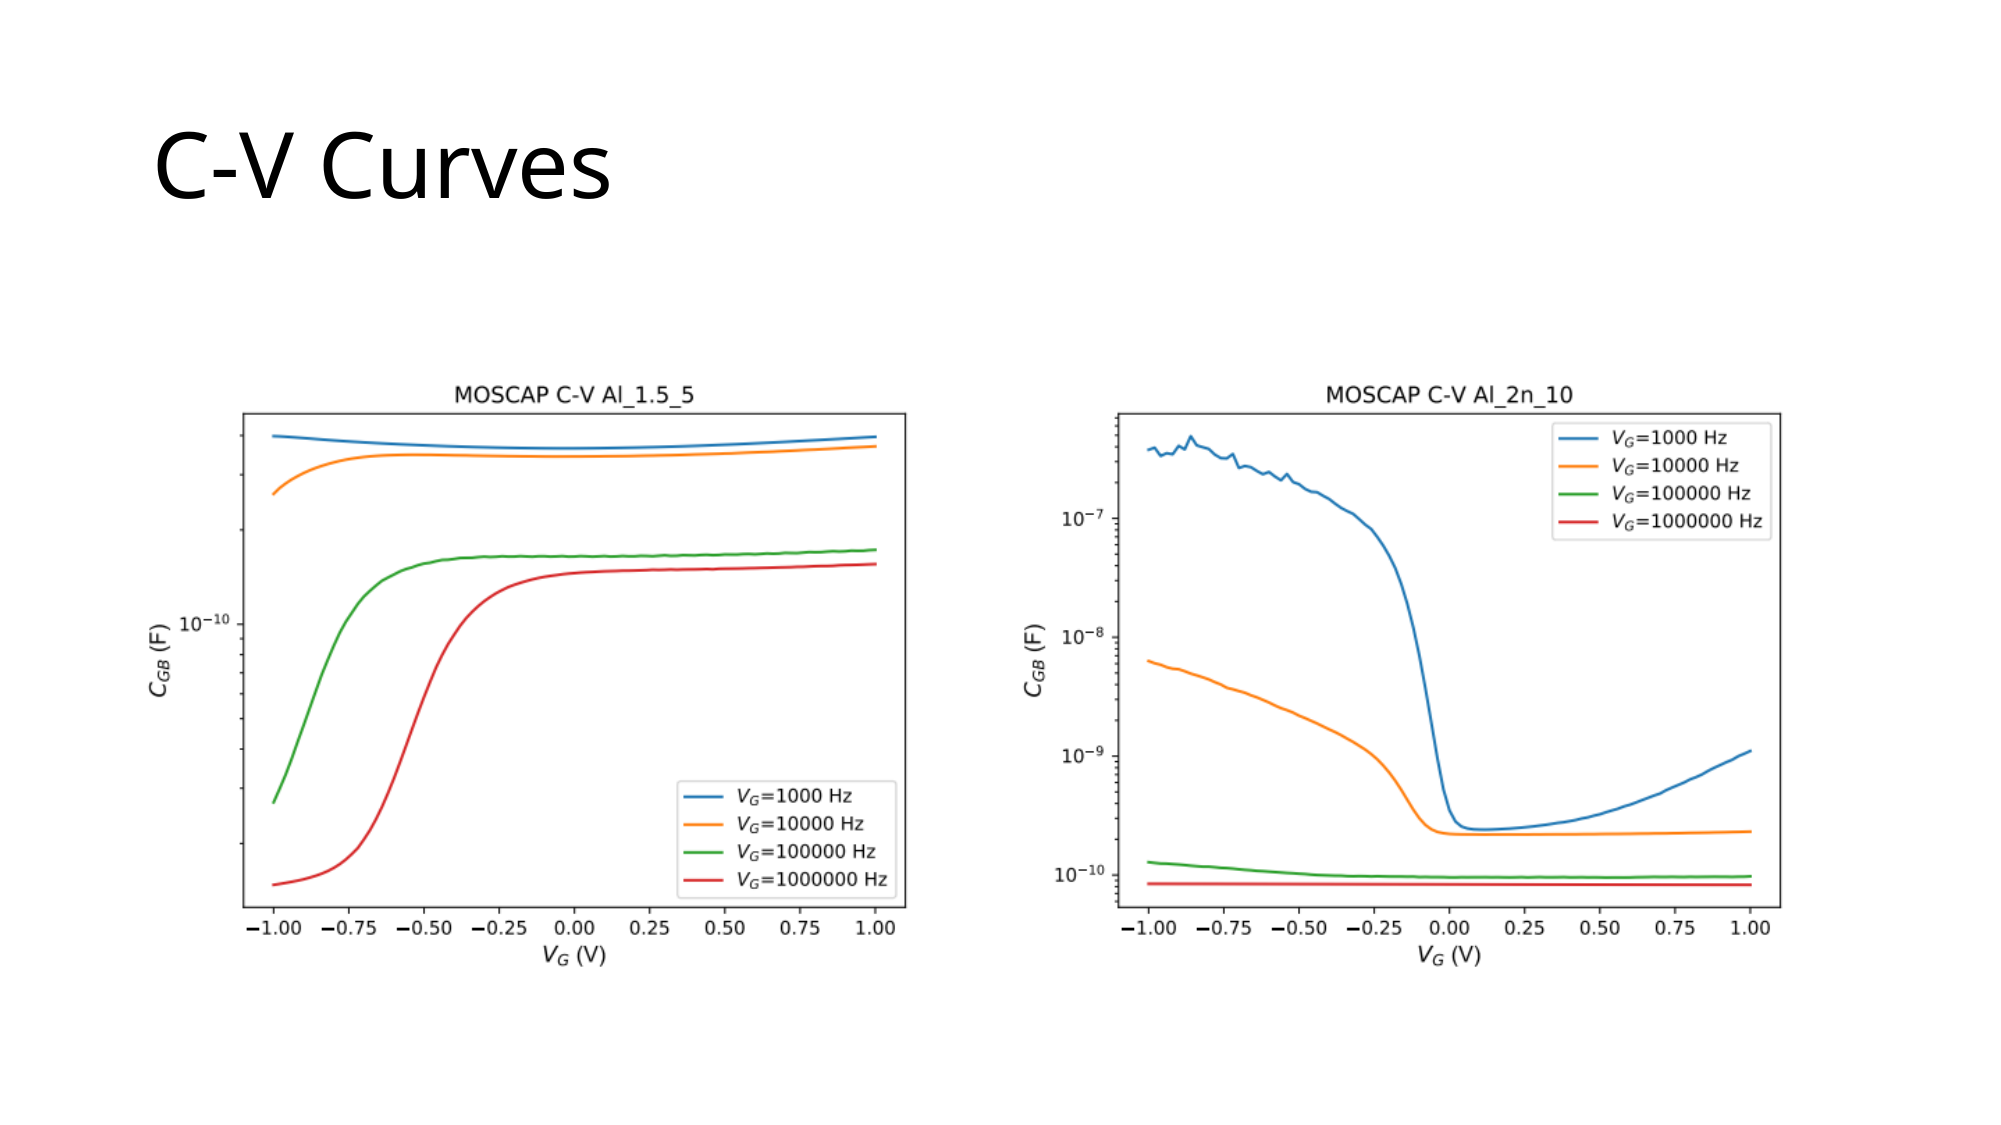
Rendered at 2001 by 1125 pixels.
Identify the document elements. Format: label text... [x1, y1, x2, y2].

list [1012, 337, 1863, 976]
title C-V Curves [137, 59, 1863, 278]
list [137, 337, 988, 976]
